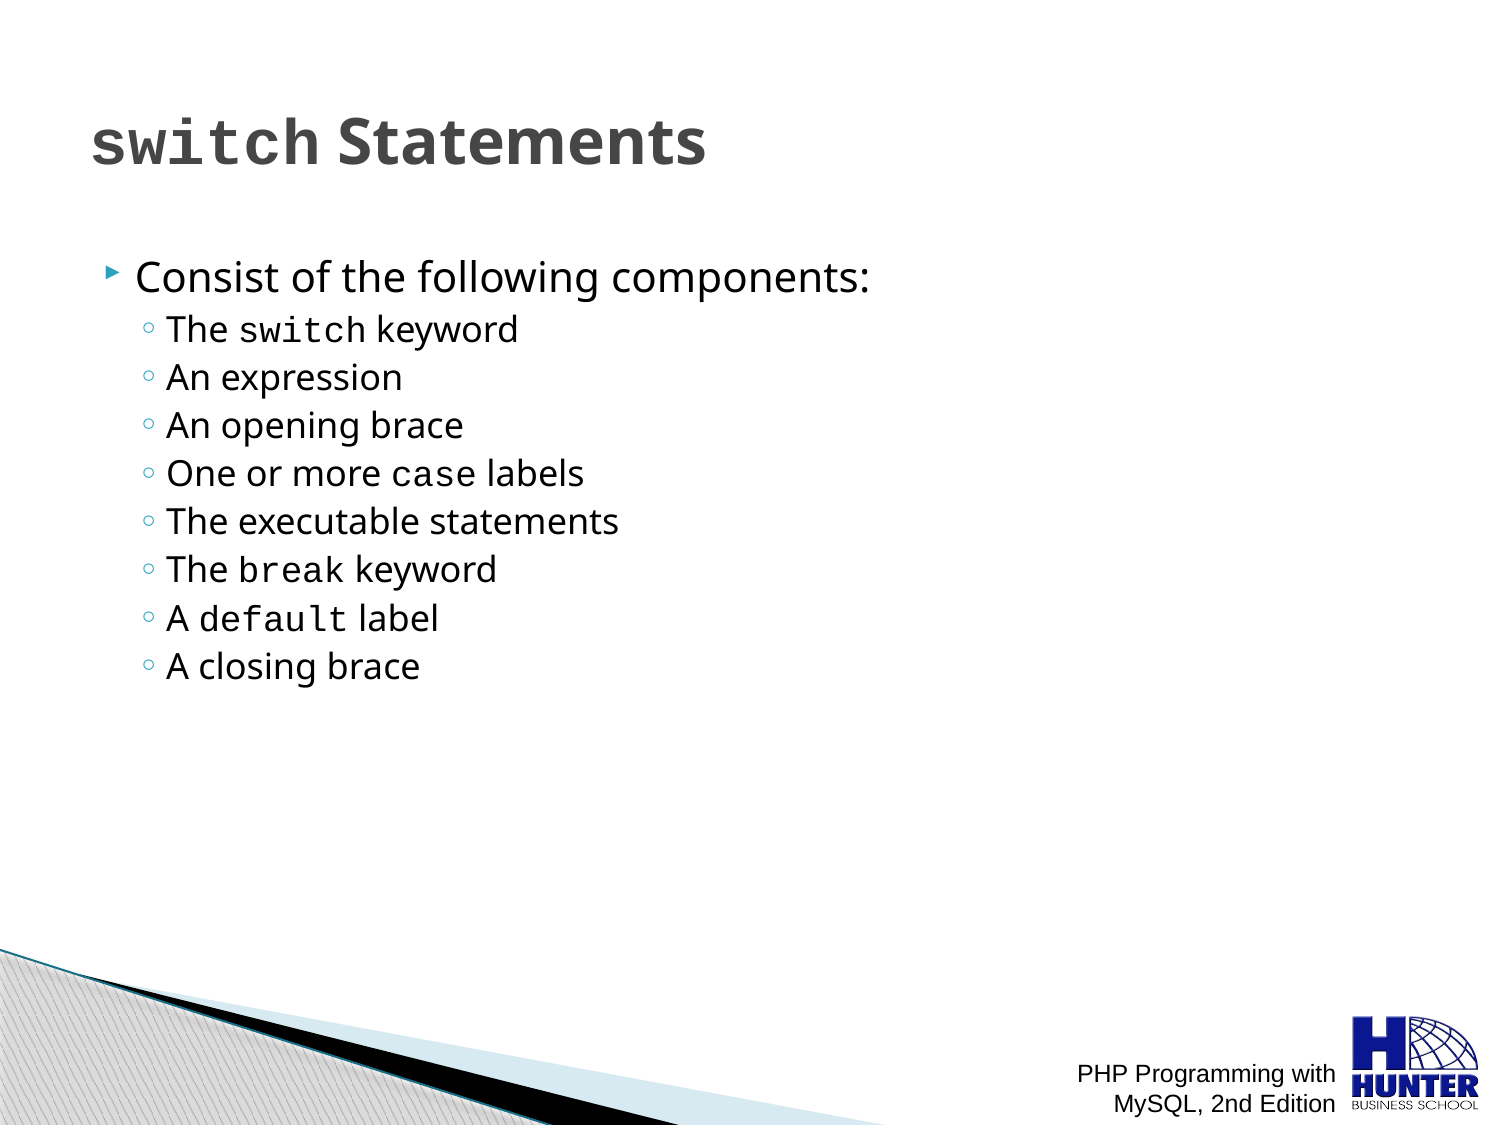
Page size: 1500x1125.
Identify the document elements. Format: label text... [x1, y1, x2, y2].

list Consist of the following components: The switch keyword An expression An opening brace One or more case labels The executable statements The break keyword A default label A closing brace [75, 243, 1425, 986]
title switch Statements [75, 45, 1425, 233]
picture [1352, 1016, 1479, 1111]
footer PHP Programming with MySQL, 2nd Edition [1043, 1038, 1352, 1125]
